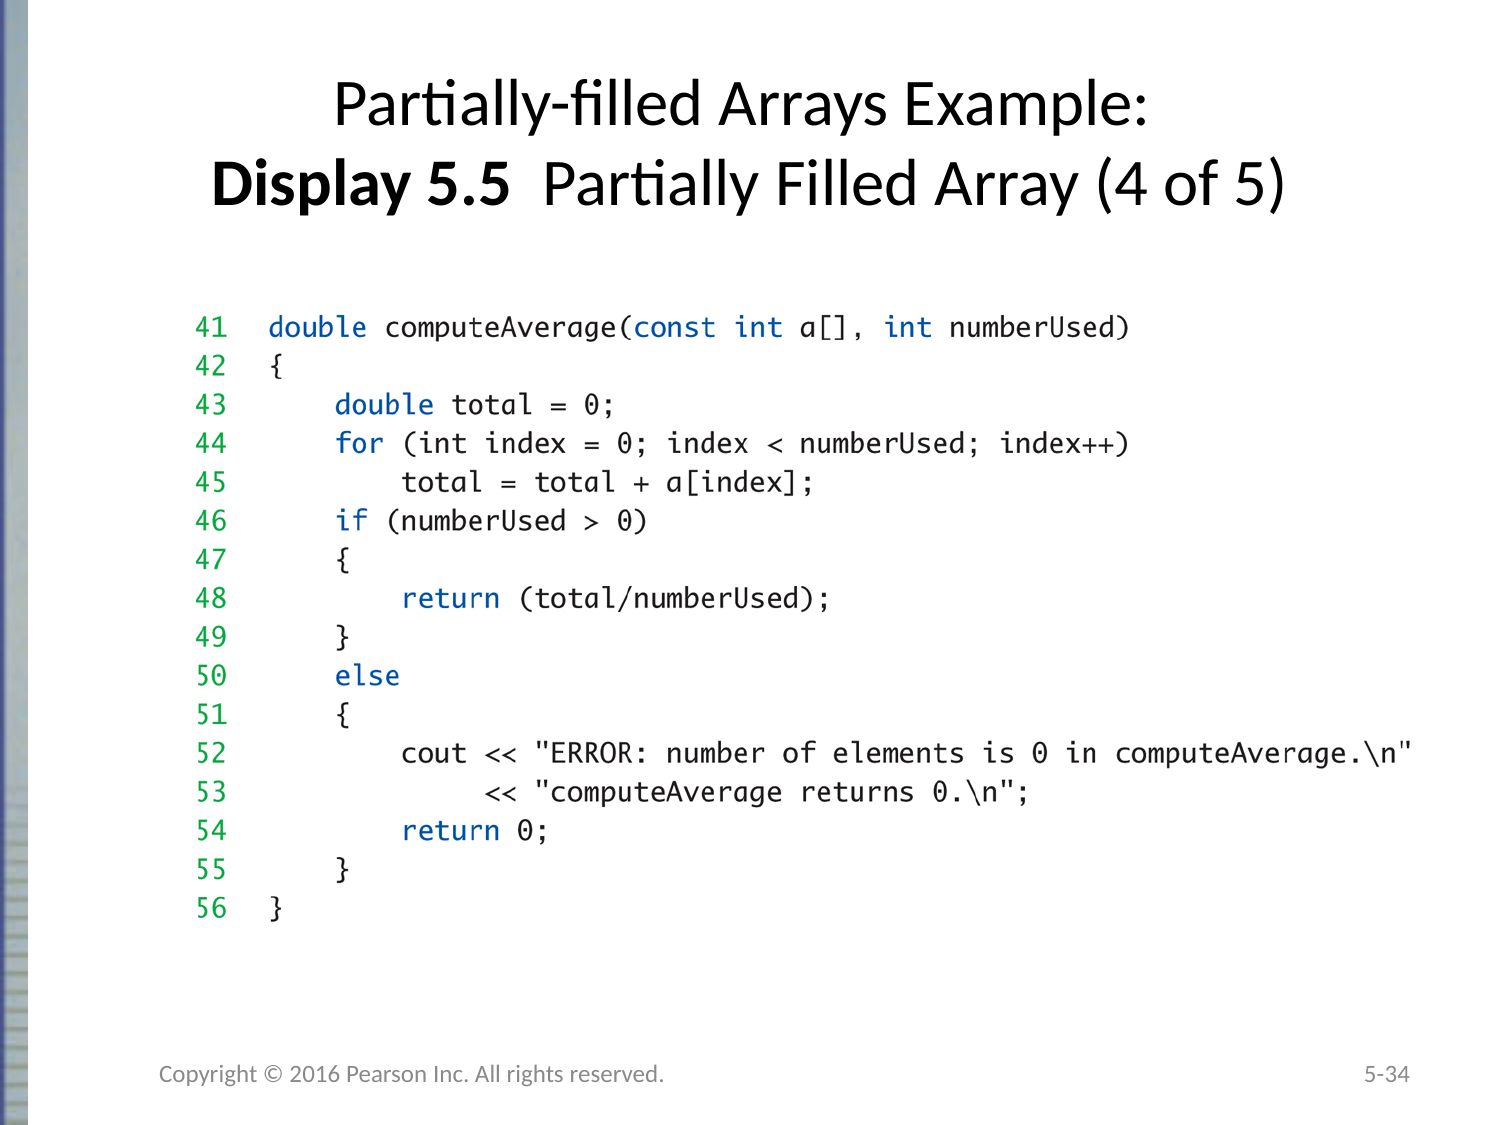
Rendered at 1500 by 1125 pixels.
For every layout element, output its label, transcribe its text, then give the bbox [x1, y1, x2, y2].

title Partially-filled Arrays Example: Display 5.5 Partially Filled Array (4 of 5) [75, 45, 1425, 233]
picture [0, 0, 28, 1125]
slide_number 5-34 [1074, 1042, 1425, 1103]
picture [164, 299, 1440, 937]
footer Copyright © 2016 Pearson Inc. All rights reserved. [75, 1042, 750, 1103]
